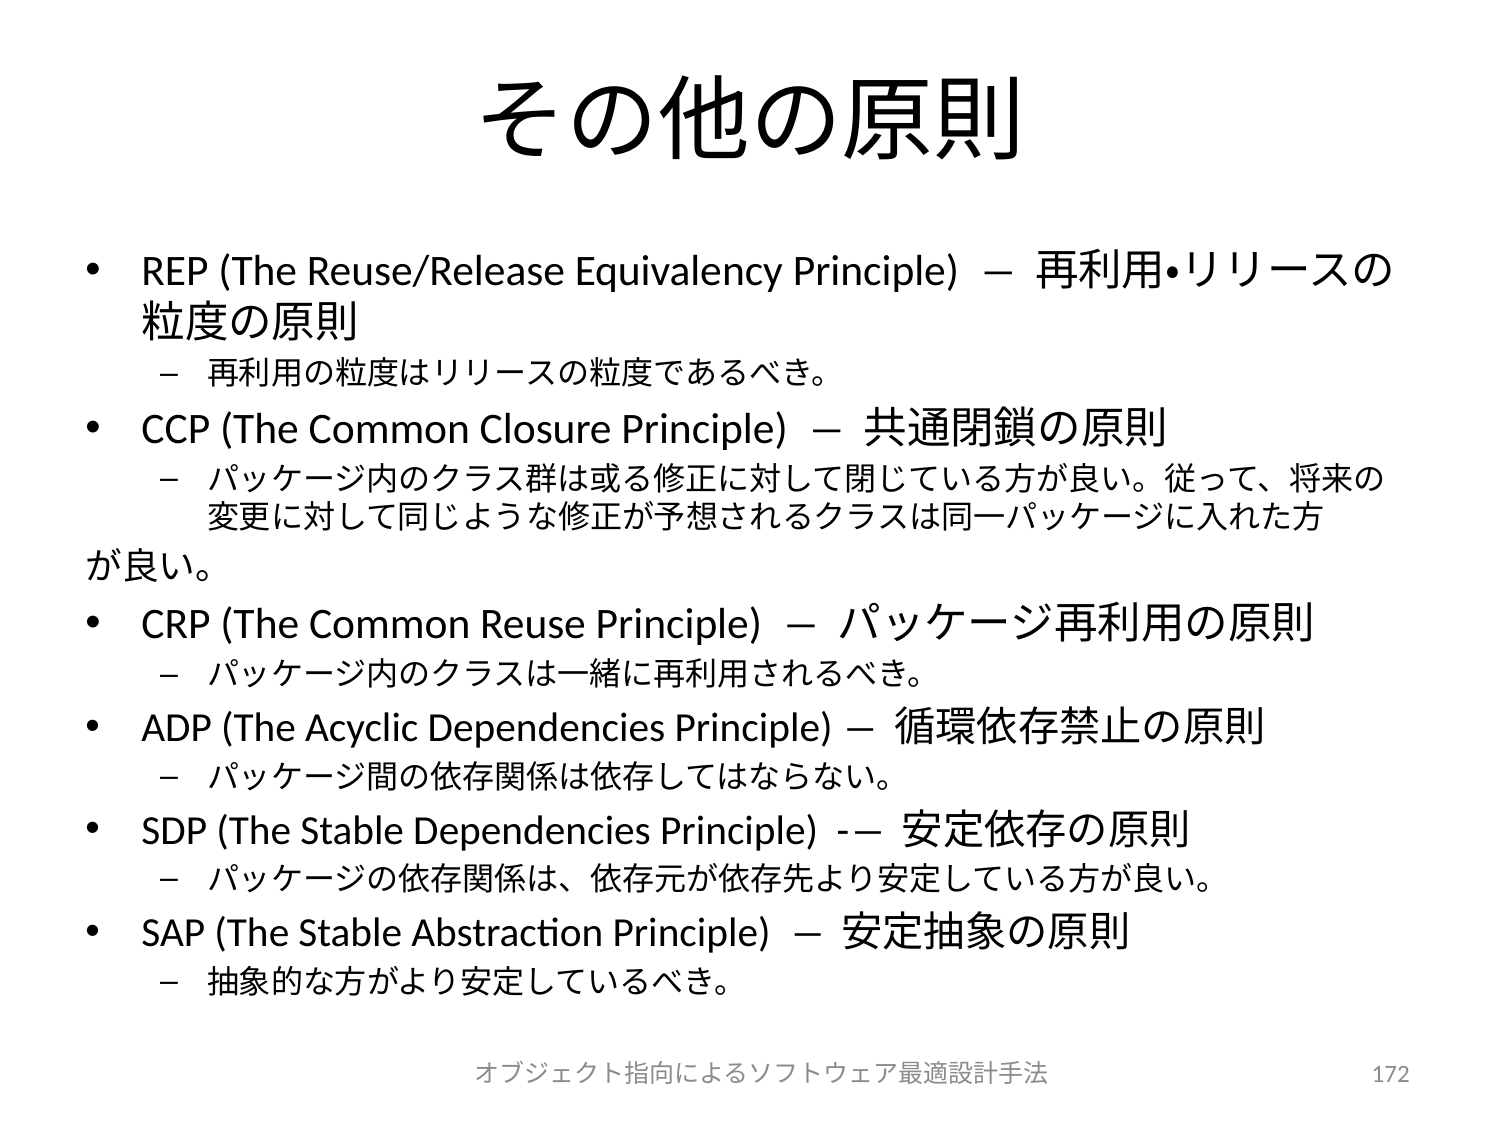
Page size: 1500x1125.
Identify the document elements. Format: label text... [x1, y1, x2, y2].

slide_number 172 [1300, 1042, 1425, 1103]
list REP (The Reuse/Release Equivalency Principle) ― 再利用・リリースの粒度の原則 再利用の粒度はリリースの粒度であるべき。 CCP (The Common Closure Principle) ― 共通閉鎖の原則 パッケージ内のクラス群は或る修正に対して閉じている方が良い。従って、将来の変更に対して同じような修正が予想されるクラスは同一パッケージに入れた方 が良い。 CRP (The Common Reuse Principle) ― パッケージ再利用の原則 パッケージ内のクラスは一緒に再利用されるべき。 ADP (The Acyclic Dependencies Principle) ― 循環依存禁止の原則 パッケージ間の依存関係は依存してはならない。 SDP (The Stable Dependencies Principle) -― 安定依存の原則 パッケージの依存関係は、依存元が依存先より安定している方が良い。 SAP (The Stable Abstraction Principle) ― 安定抽象の原則 抽象的な方がより安定しているべき。 [70, 234, 1421, 1032]
title その他の原則 [75, 45, 1425, 188]
footer オブジェクト指向によるソフトウェア最適設計手法 [257, 1042, 1266, 1103]
